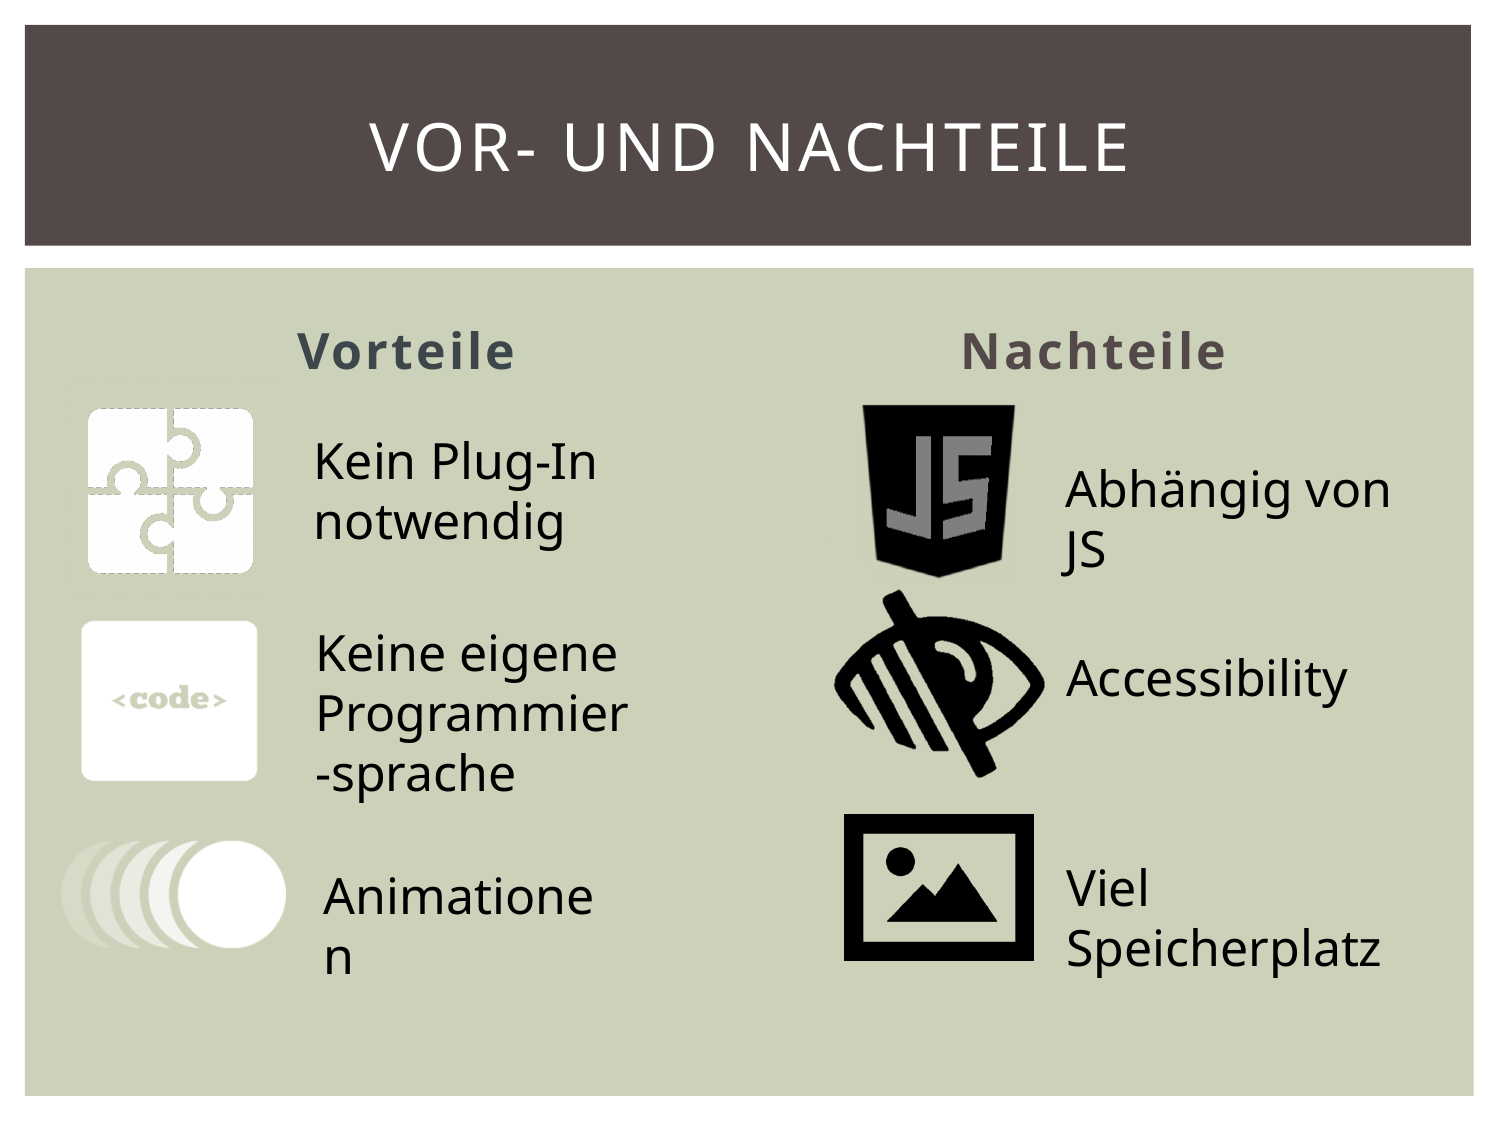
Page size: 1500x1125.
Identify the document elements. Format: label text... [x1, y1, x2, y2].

list Vorteile [75, 282, 738, 388]
picture [60, 611, 286, 1008]
picture [803, 537, 1075, 961]
text_box Kein Plug-In notwendig [299, 422, 654, 558]
title Vor- und Nachteile [62, 58, 1438, 232]
text_box Accessibility [1079, 639, 1371, 714]
text_box Animationen [309, 856, 640, 992]
text_box Abhängig von JS [1055, 449, 1444, 585]
picture [67, 382, 279, 594]
list Nachteile [761, 282, 1425, 388]
text_box Keine eigene Programmier-sprache [300, 613, 655, 809]
text_box Viel Speicherplatz [1051, 849, 1465, 984]
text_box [824, 398, 1052, 582]
